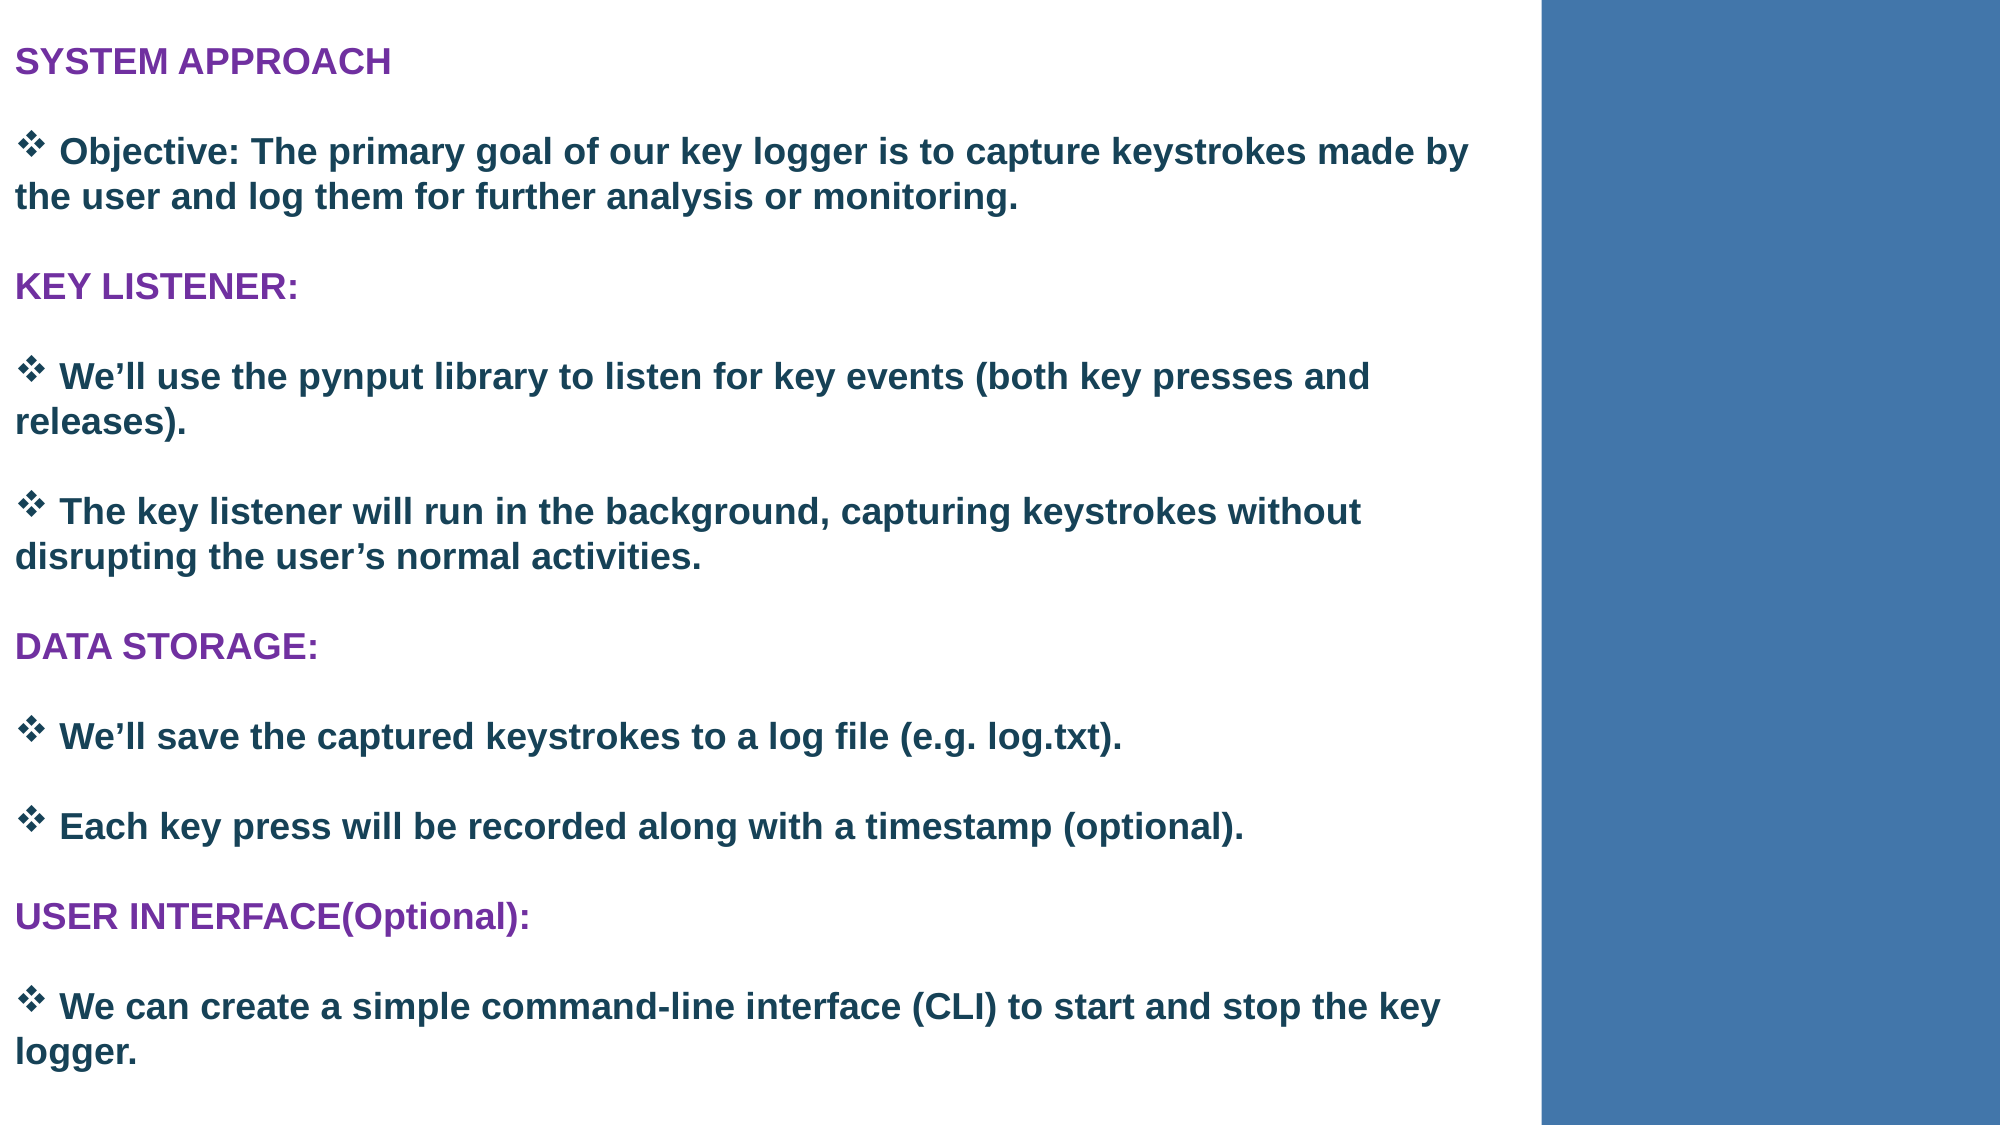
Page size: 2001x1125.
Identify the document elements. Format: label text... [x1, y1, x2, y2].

text_box SYSTEM APPROACH Objective: The primary goal of our key logger is to capture keystrokes made by the user and log them for further analysis or monitoring. KEY LISTENER: We’ll use the pynput library to listen for key events (both key presses and releases). The key listener will run in the background, capturing keystrokes without disrupting the user’s normal activities. DATA STORAGE: We’ll save the captured keystrokes to a log file (e.g. log.txt). Each key press will be recorded along with a timestamp (optional). USER INTERFACE(Optional): We can create a simple command-line interface (CLI) to start and stop the key logger. [0, 29, 1538, 1079]
